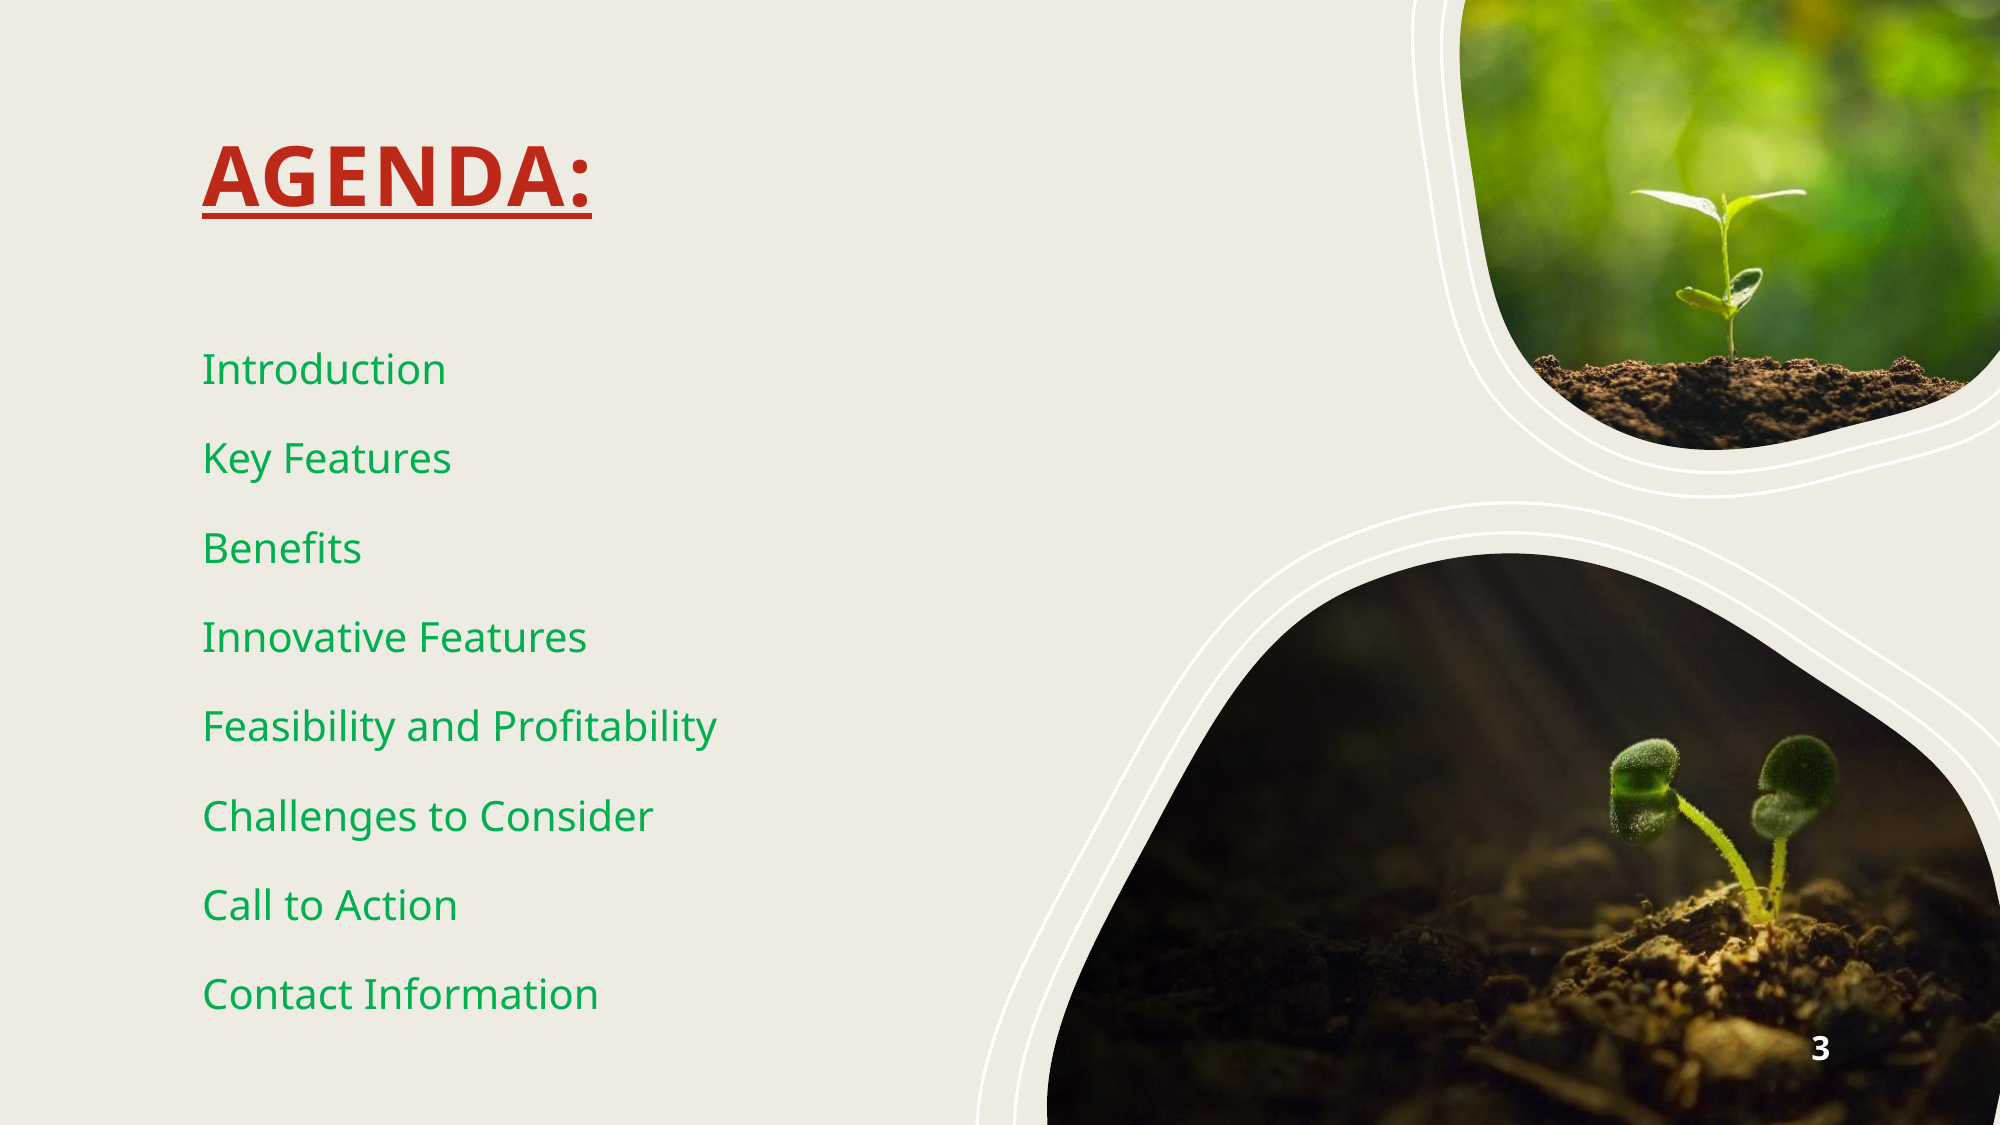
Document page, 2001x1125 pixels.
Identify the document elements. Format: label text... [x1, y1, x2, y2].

title AGENDA: [184, 72, 1355, 239]
picture [1046, 553, 2000, 1125]
picture [1459, 0, 2000, 451]
list Introduction Key Features Benefits Innovative Features Feasibility and Profitability Challenges to Consider Call to Action Contact Information [184, 304, 1084, 1073]
